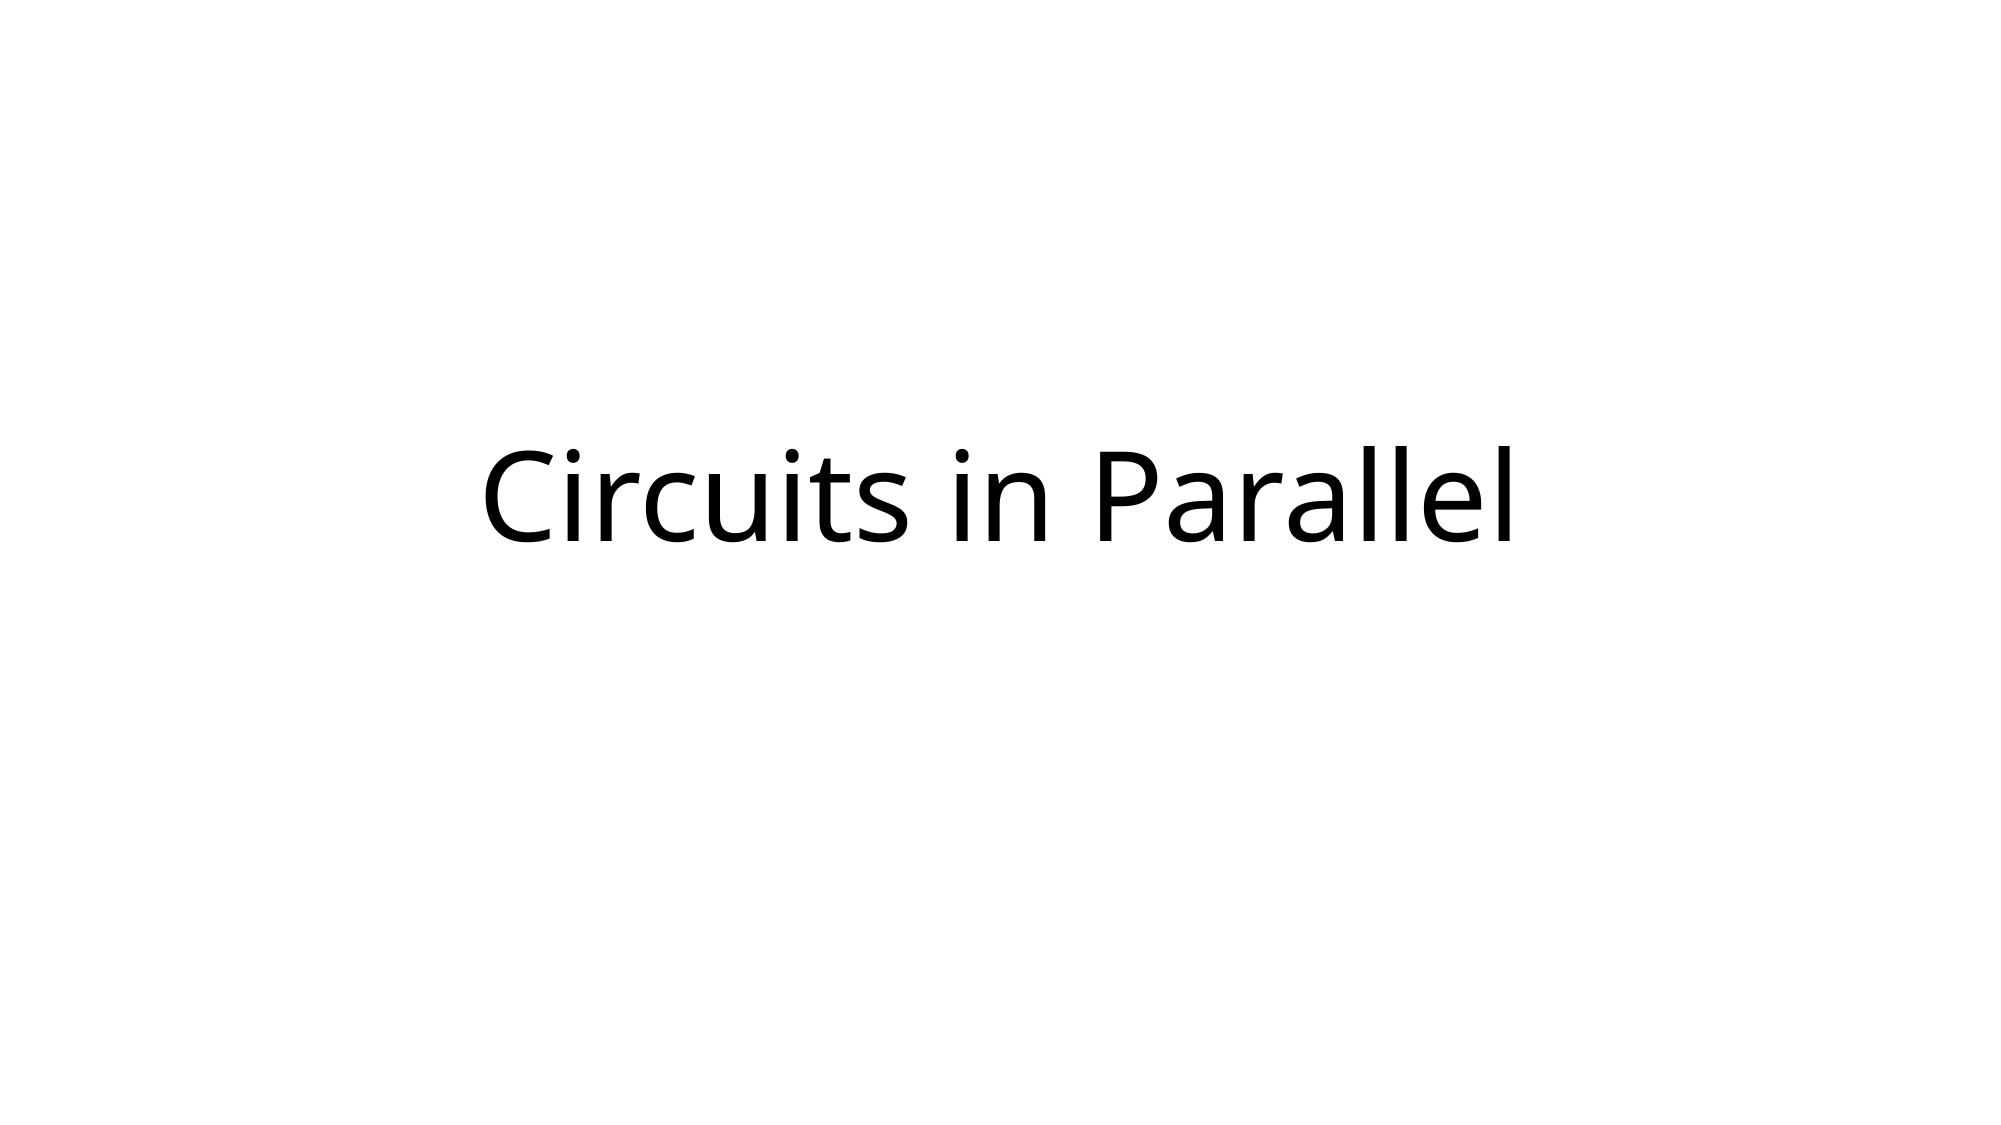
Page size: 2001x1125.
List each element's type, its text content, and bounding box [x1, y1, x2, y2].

title Circuits in Parallel [249, 184, 1750, 576]
